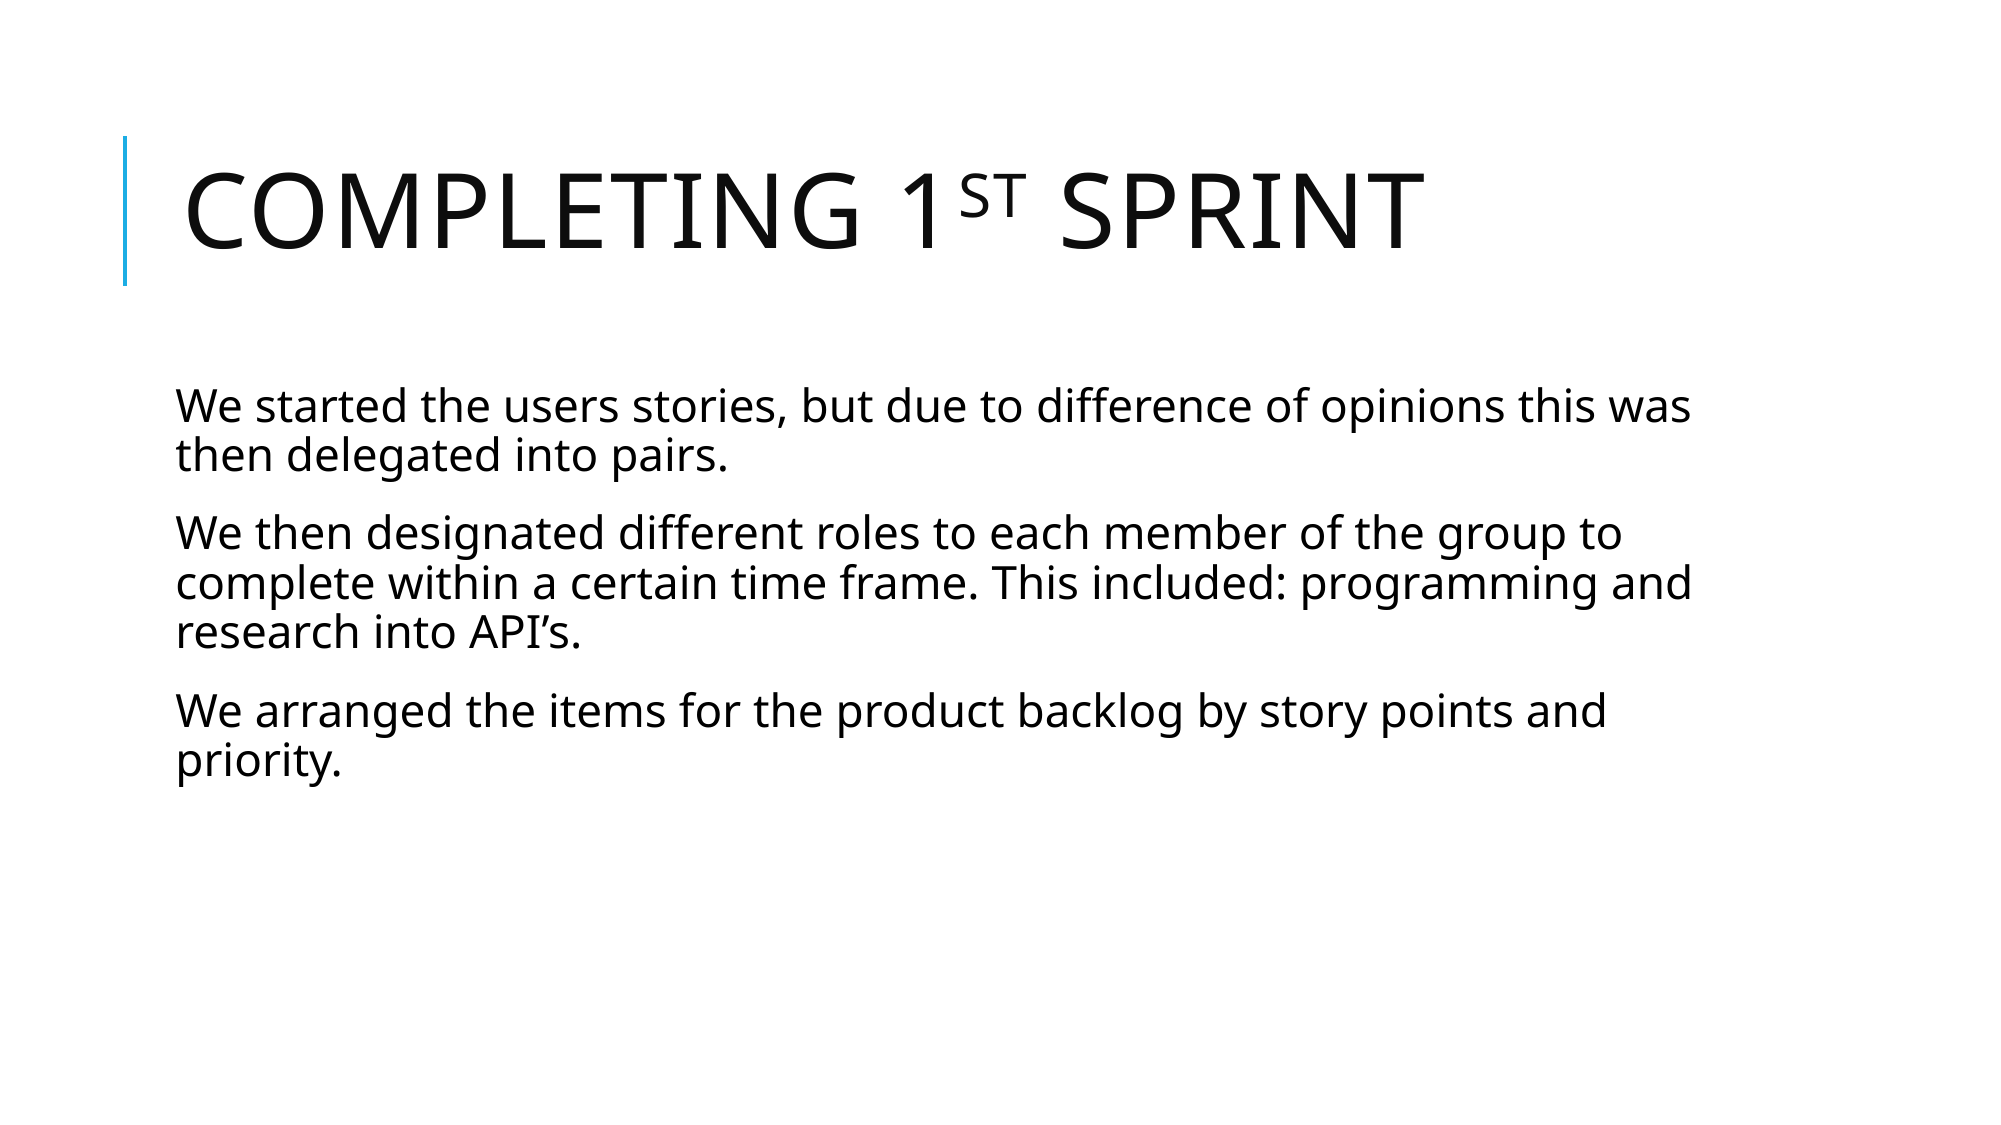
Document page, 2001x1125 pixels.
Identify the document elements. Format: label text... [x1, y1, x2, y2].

list We started the users stories, but due to difference of opinions this was then delegated into pairs. We then designated different roles to each member of the group to complete within a certain time frame. This included: programming and research into API’s. We arranged the items for the product backlog by story points and priority. [168, 375, 1763, 1035]
title Completing 1st Sprint [168, 96, 1763, 342]
